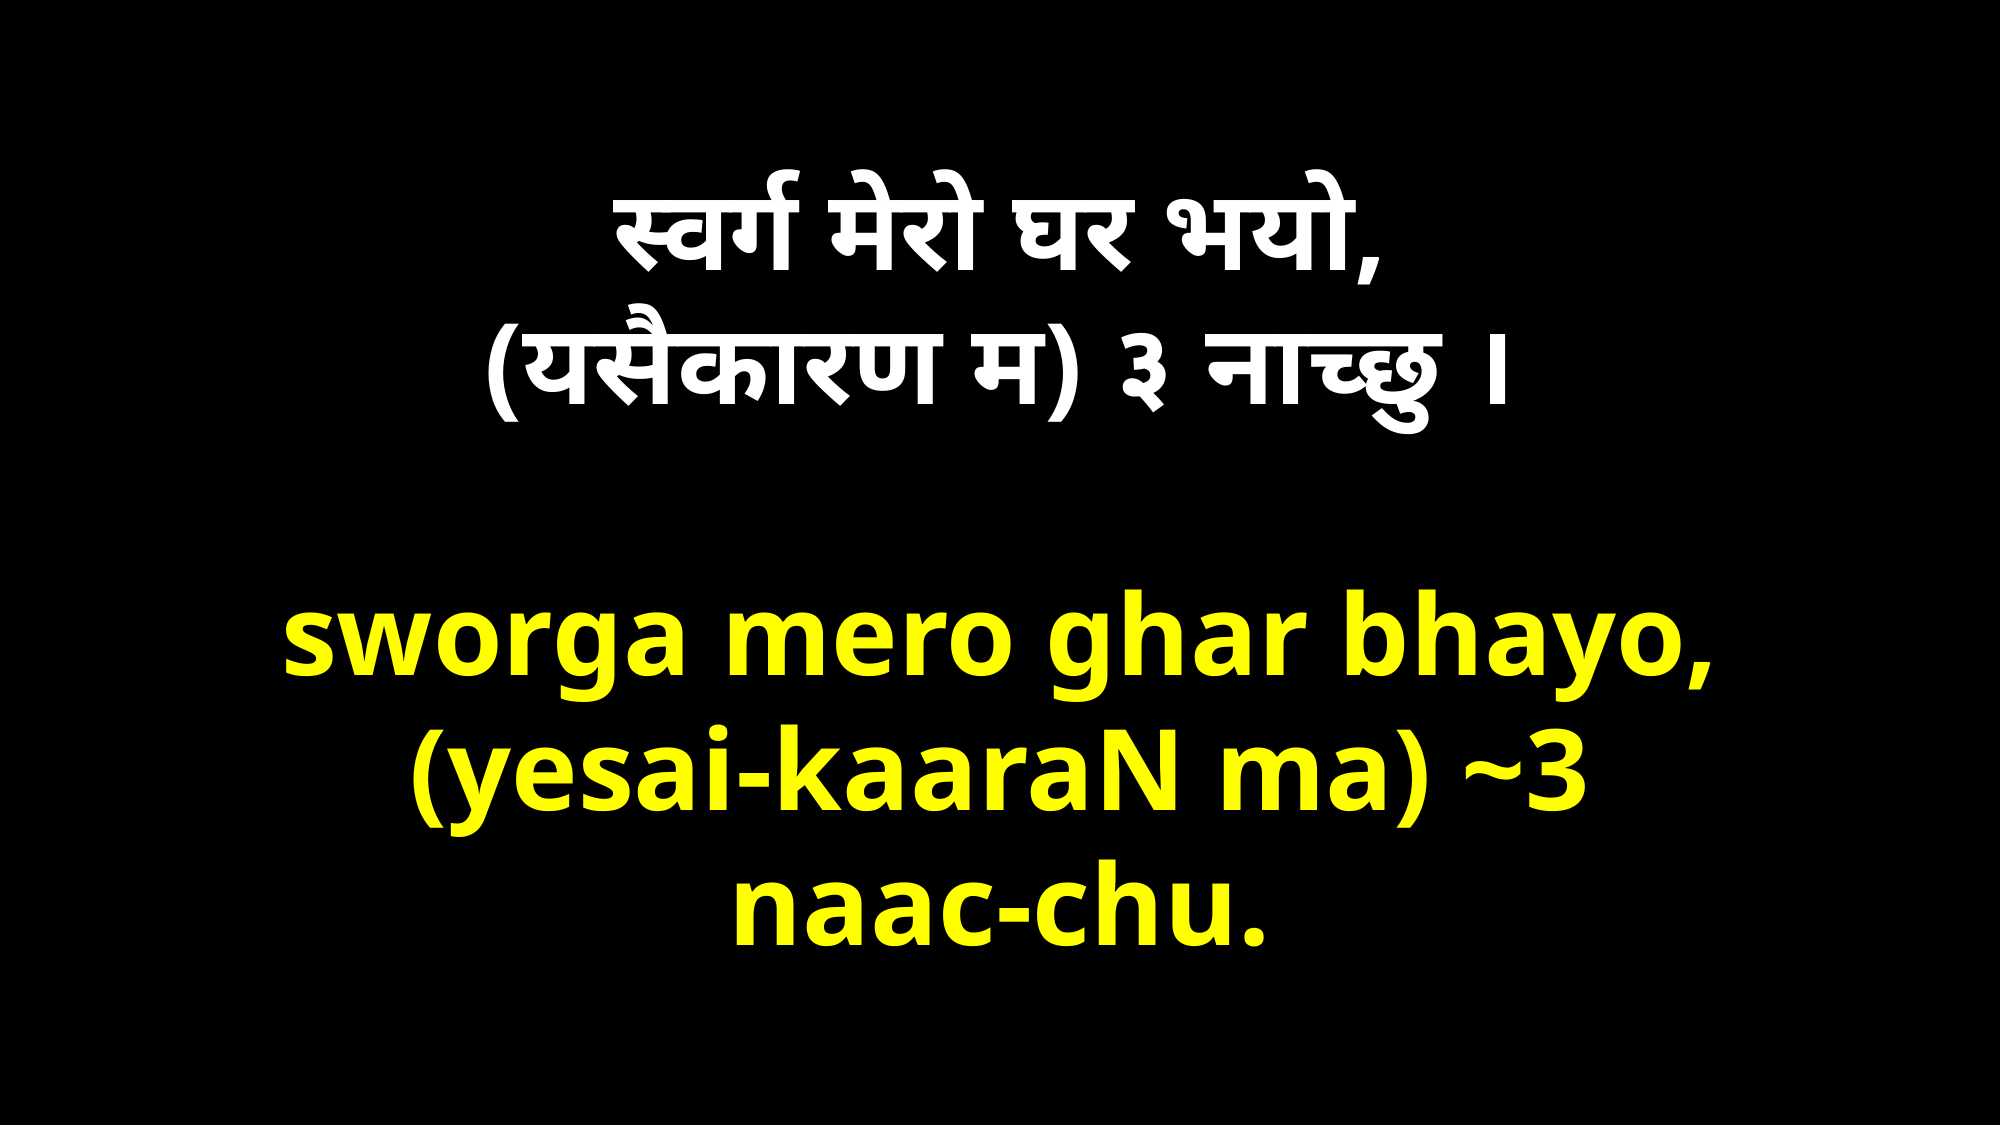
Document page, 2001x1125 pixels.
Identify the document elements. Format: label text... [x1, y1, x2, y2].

text_box स्वर्ग मेरो घर भयो, (यसैकारण म) ३ नाच्छु । sworga mero ghar bhayo, (yesai-kaaraN ma) ~3 naac-chu. [276, 153, 1724, 972]
